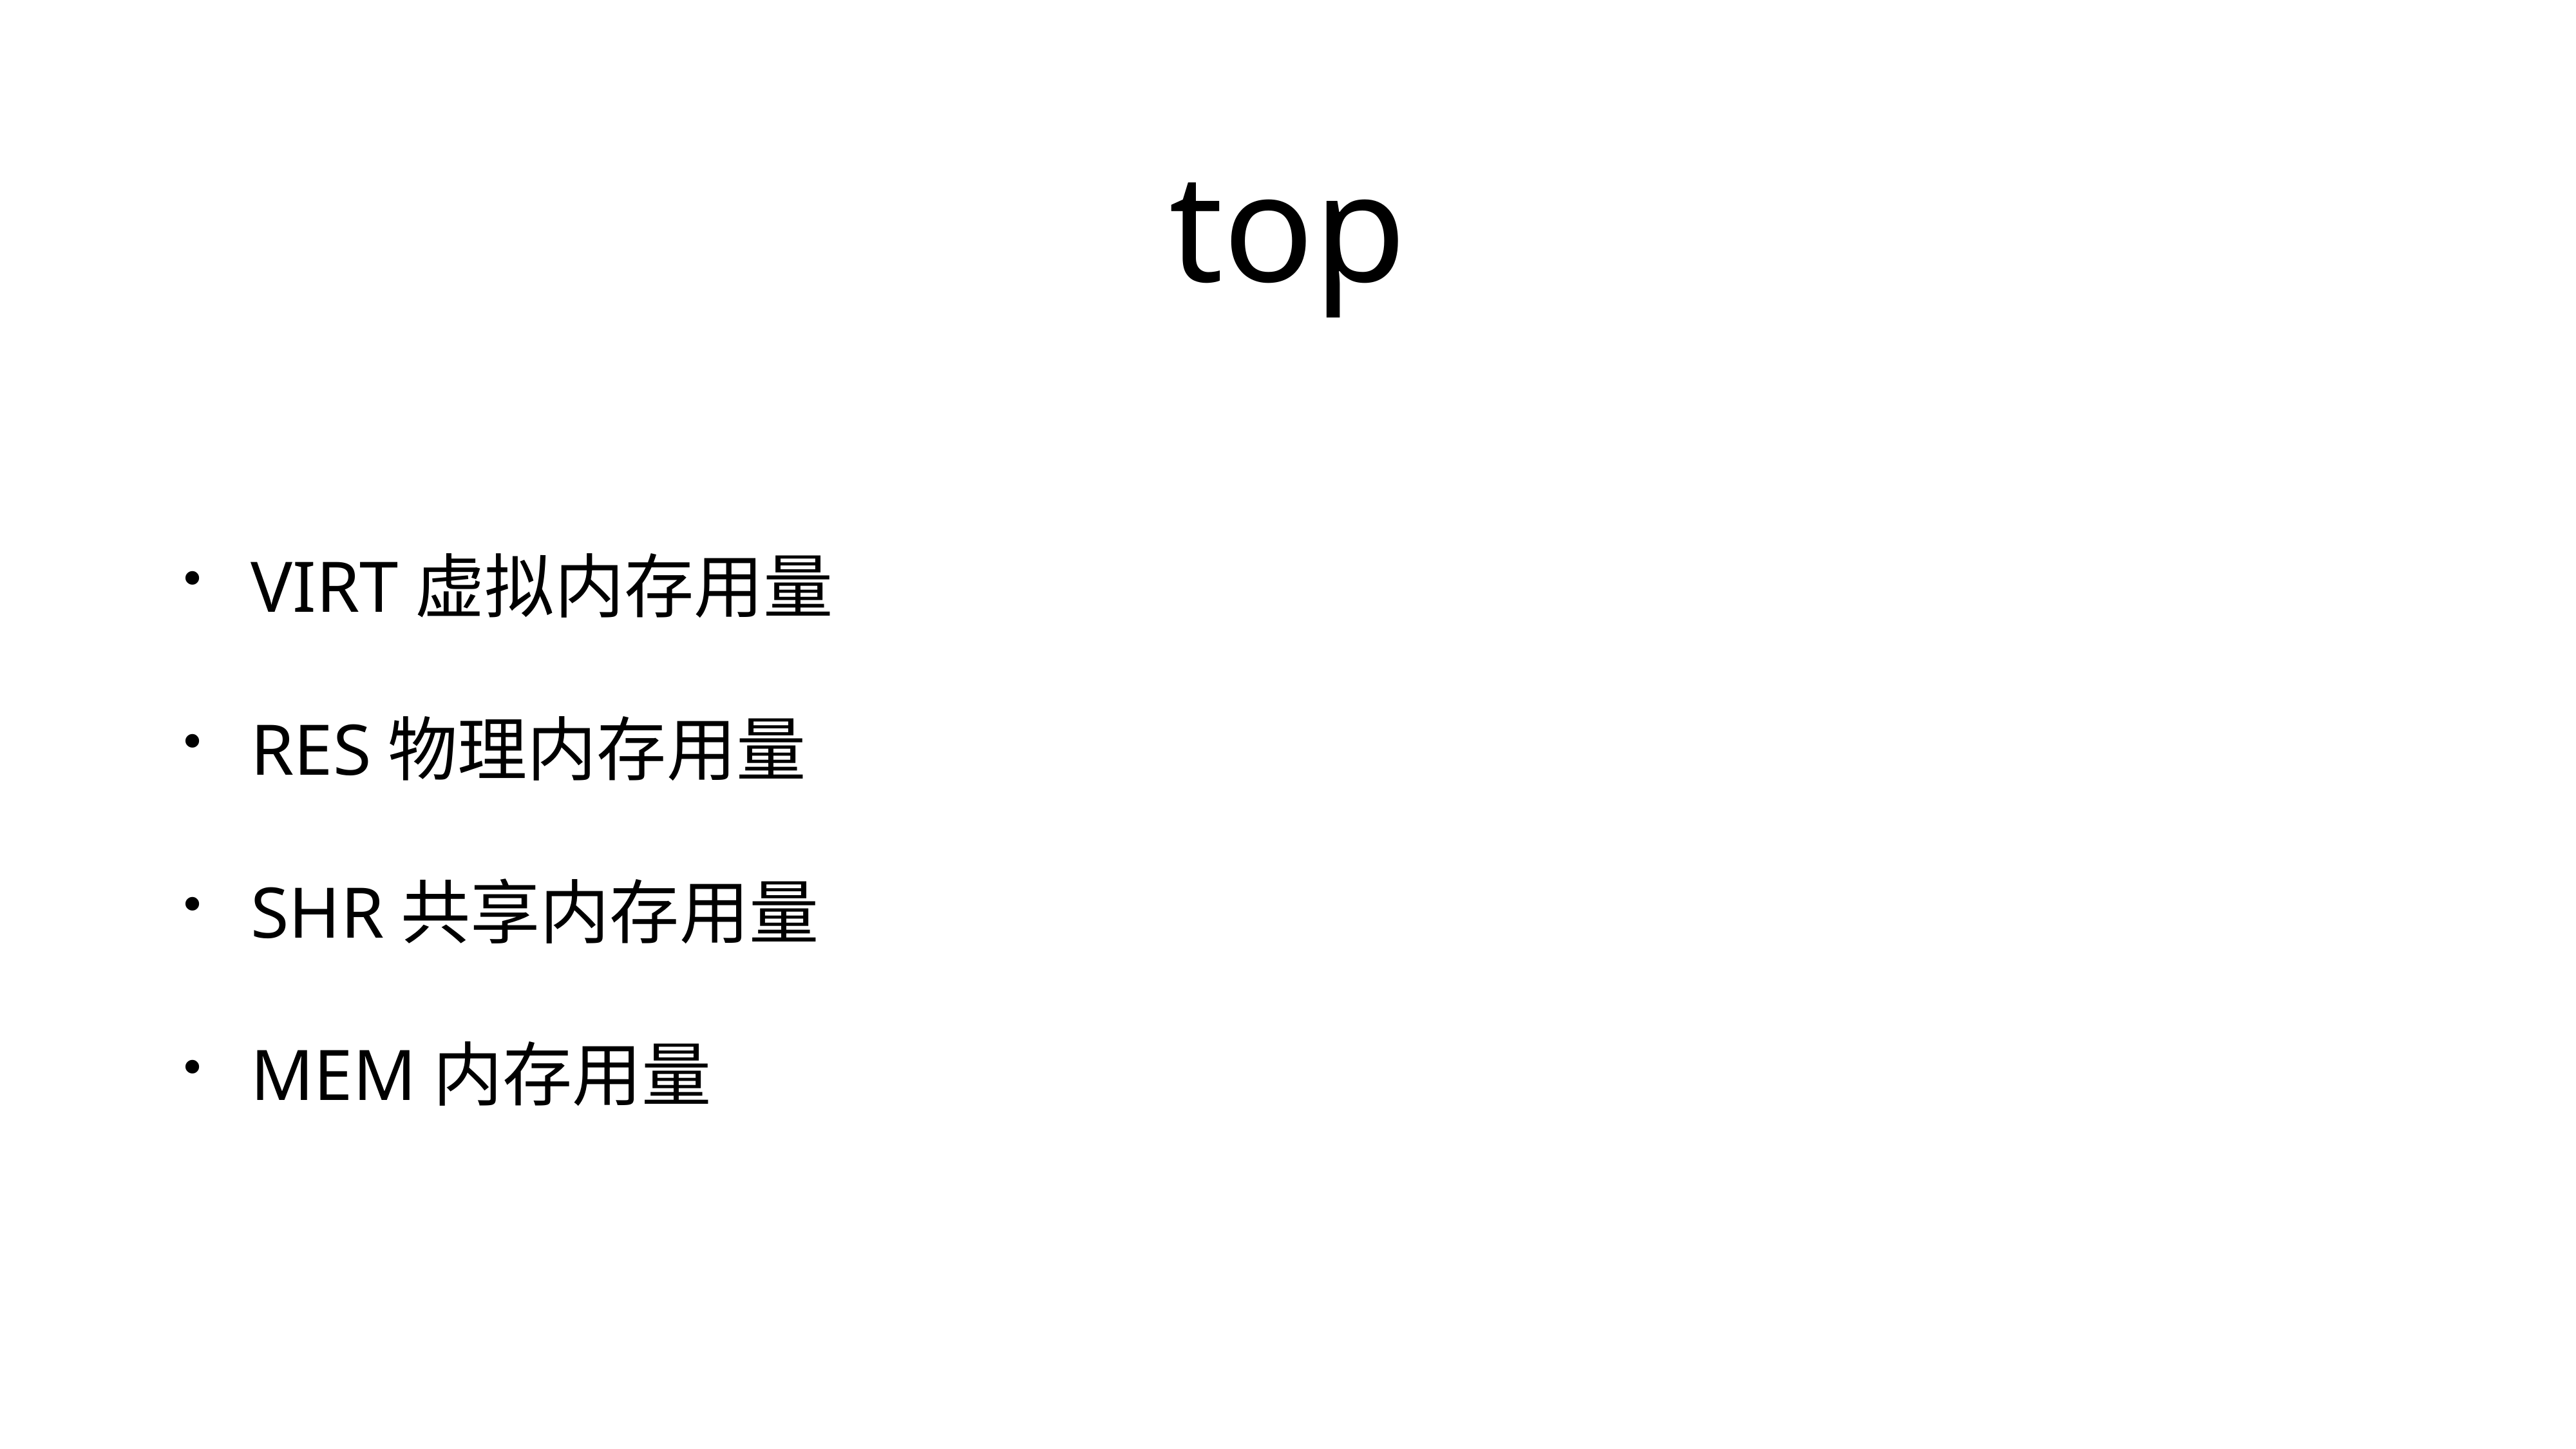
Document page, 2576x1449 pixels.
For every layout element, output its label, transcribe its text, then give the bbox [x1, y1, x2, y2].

title top [178, 100, 2398, 341]
list VIRT虚拟内存用量 RES物理内存用量 SHR共享内存用量 MEM内存用量 [178, 341, 2398, 1316]
